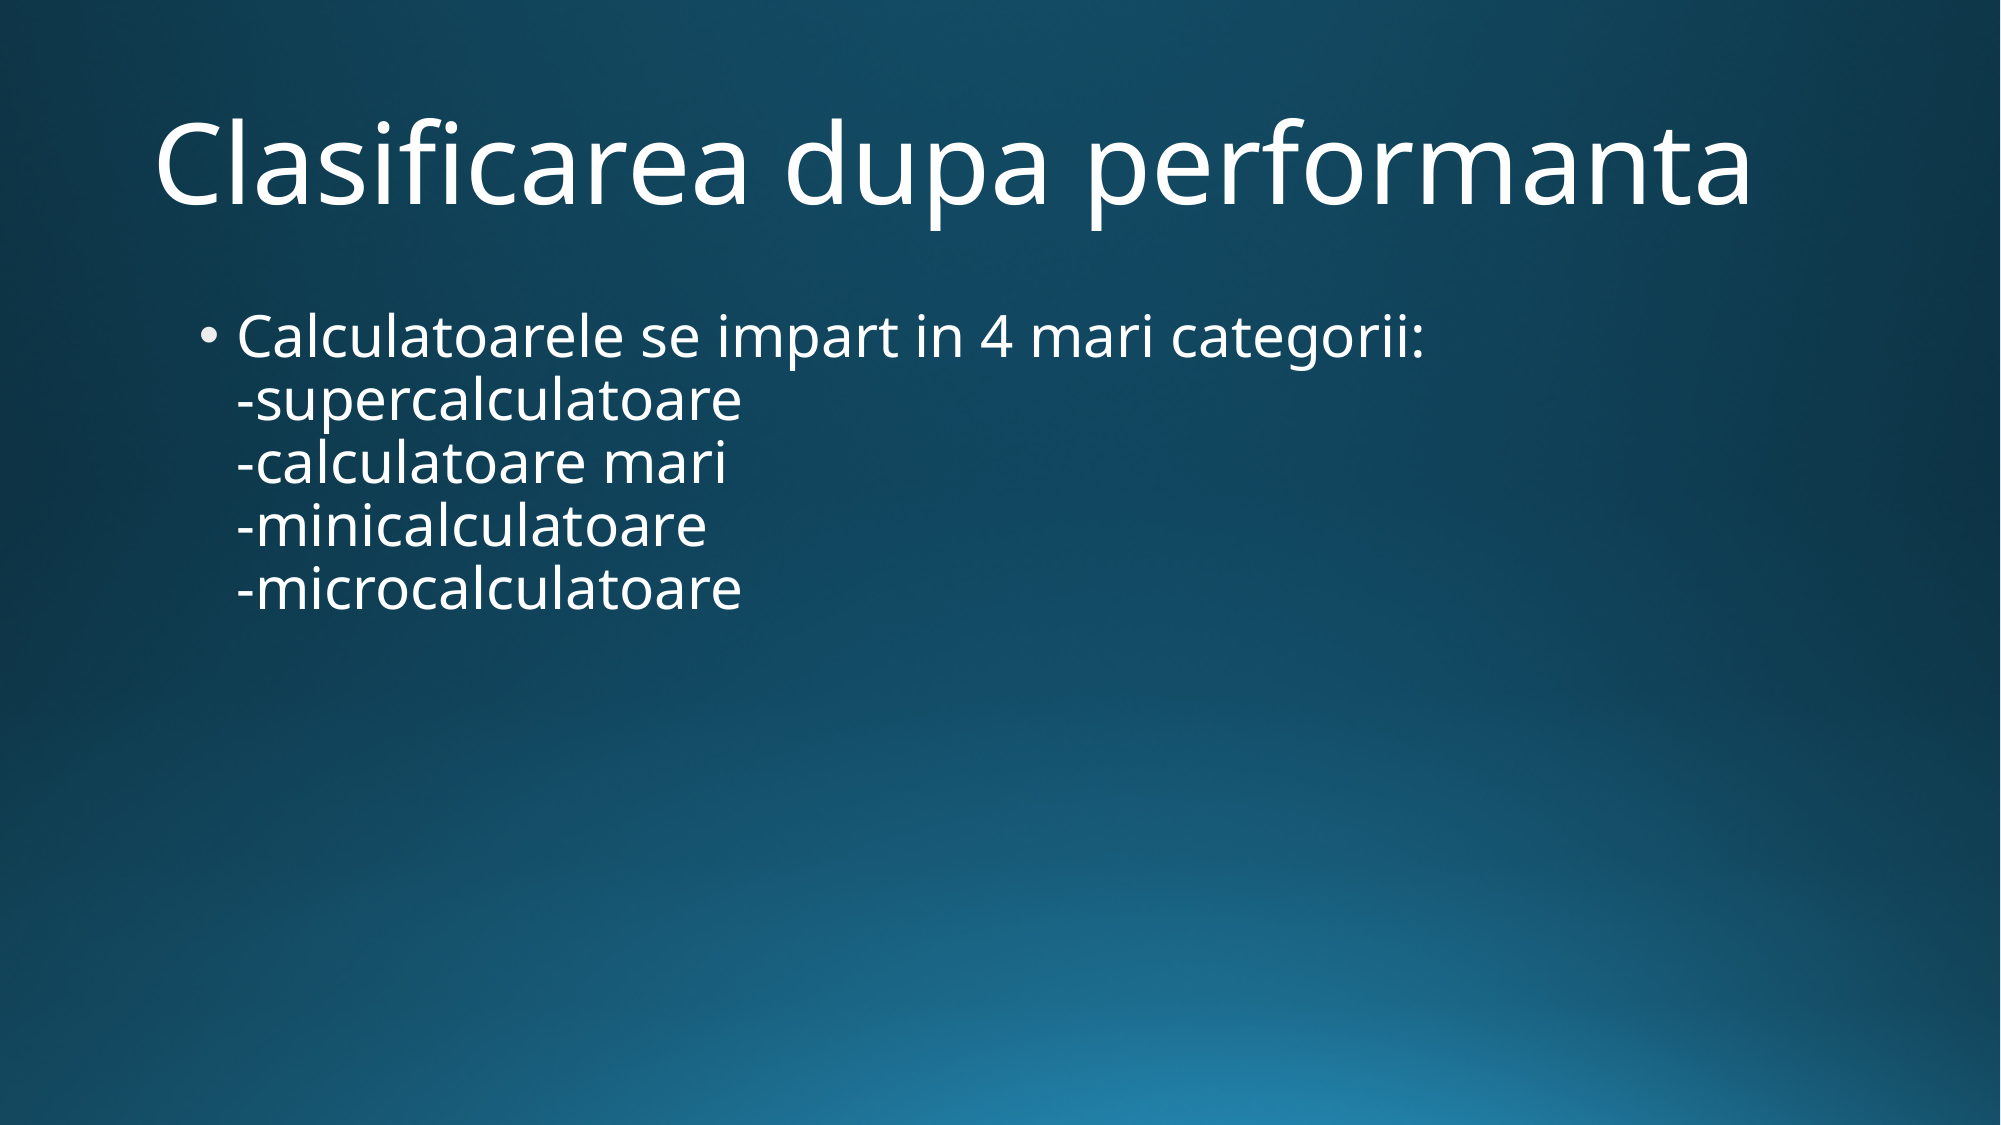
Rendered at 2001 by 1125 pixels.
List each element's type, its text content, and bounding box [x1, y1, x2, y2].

title Clasificarea dupa performanta [137, 59, 1863, 278]
picture [0, 0, 2001, 1125]
list Calculatoarele se impart in 4 mari categorii: -supercalculatoare -calculatoare mari -minicalculatoare -microcalculatoare [183, 299, 1863, 1014]
